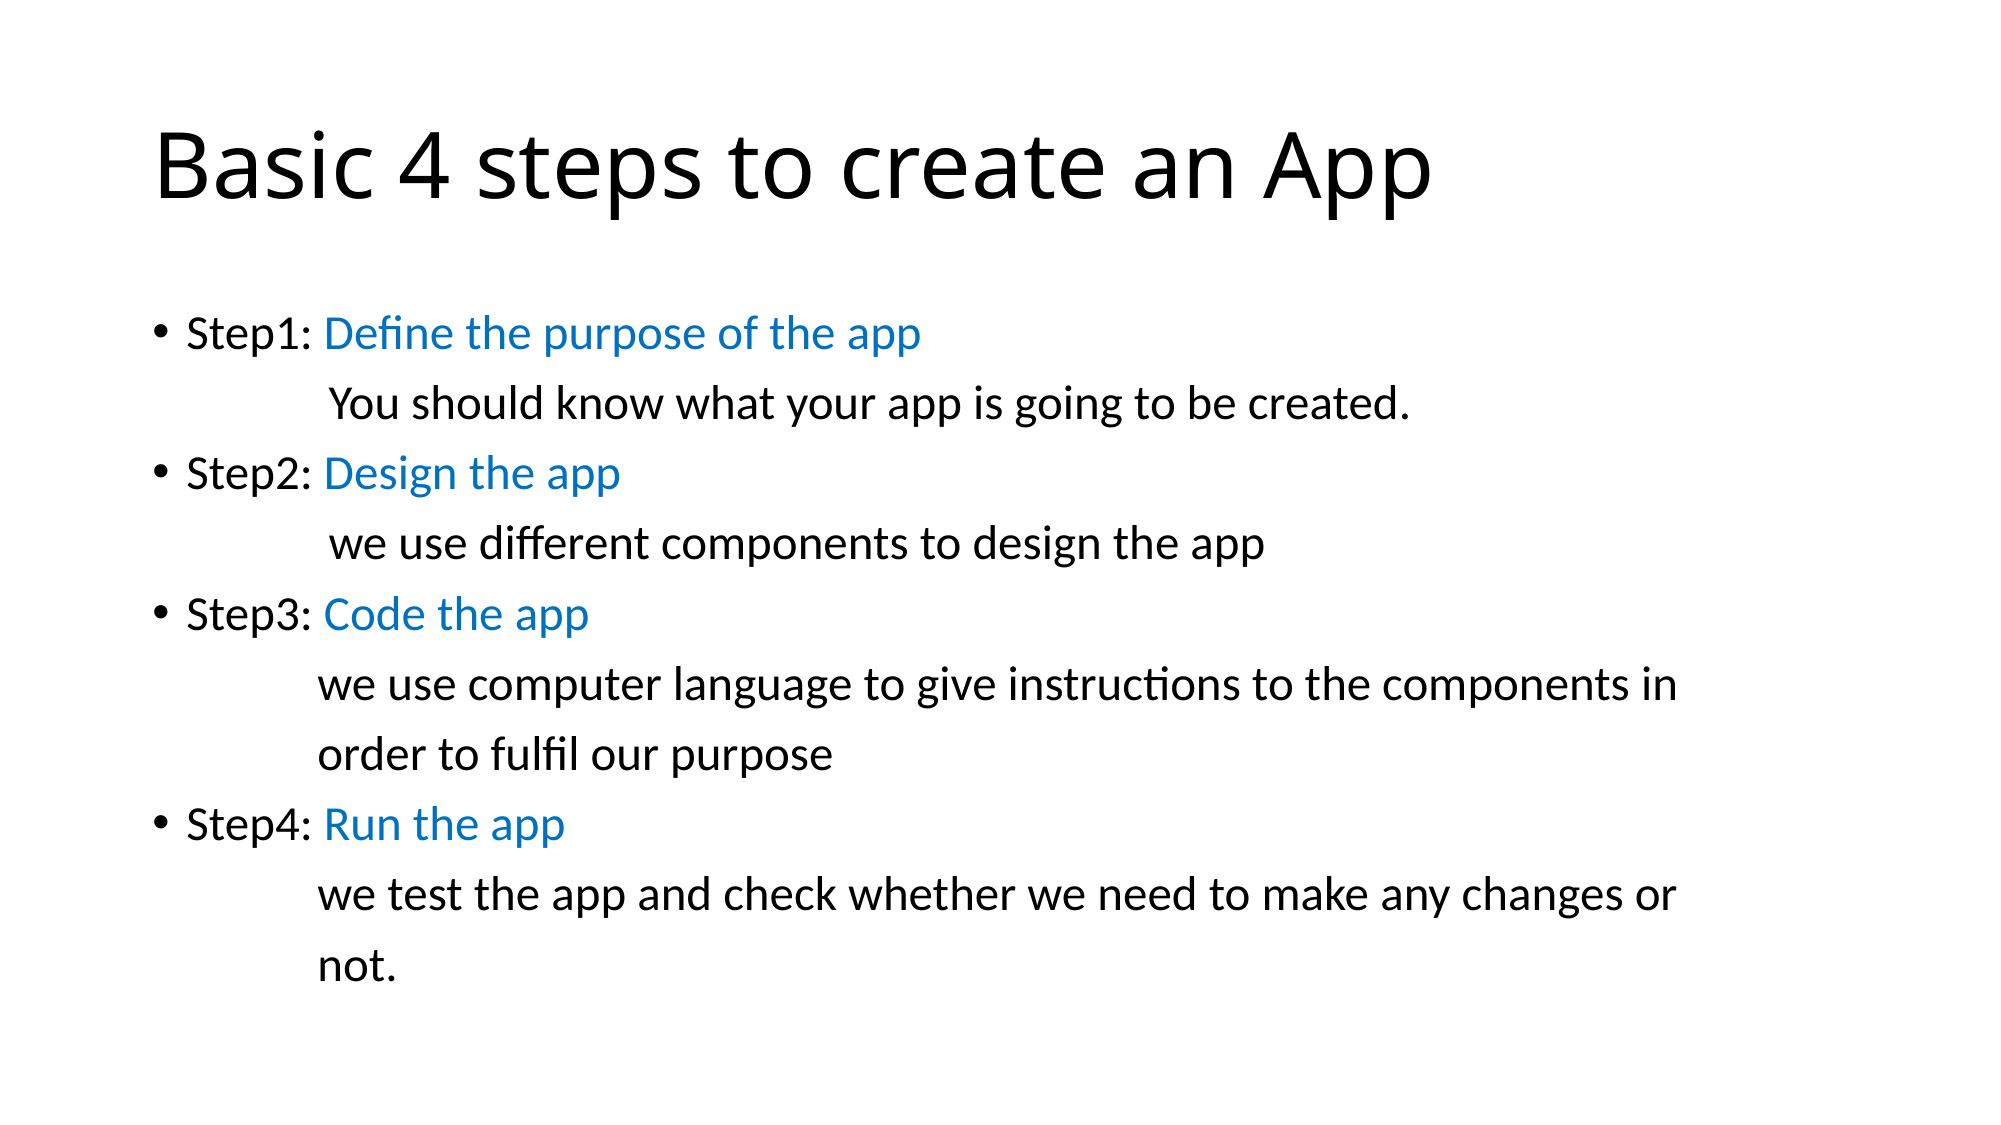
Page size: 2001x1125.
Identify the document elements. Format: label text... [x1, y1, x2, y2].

title Basic 4 steps to create an App [137, 59, 1863, 278]
list Step1: Define the purpose of the app You should know what your app is going to be created. Step2: Design the app we use different components to design the app Step3: Code the app we use computer language to give instructions to the components in order to fulfil our purpose Step4: Run the app we test the app and check whether we need to make any changes or not. [137, 299, 1863, 1014]
